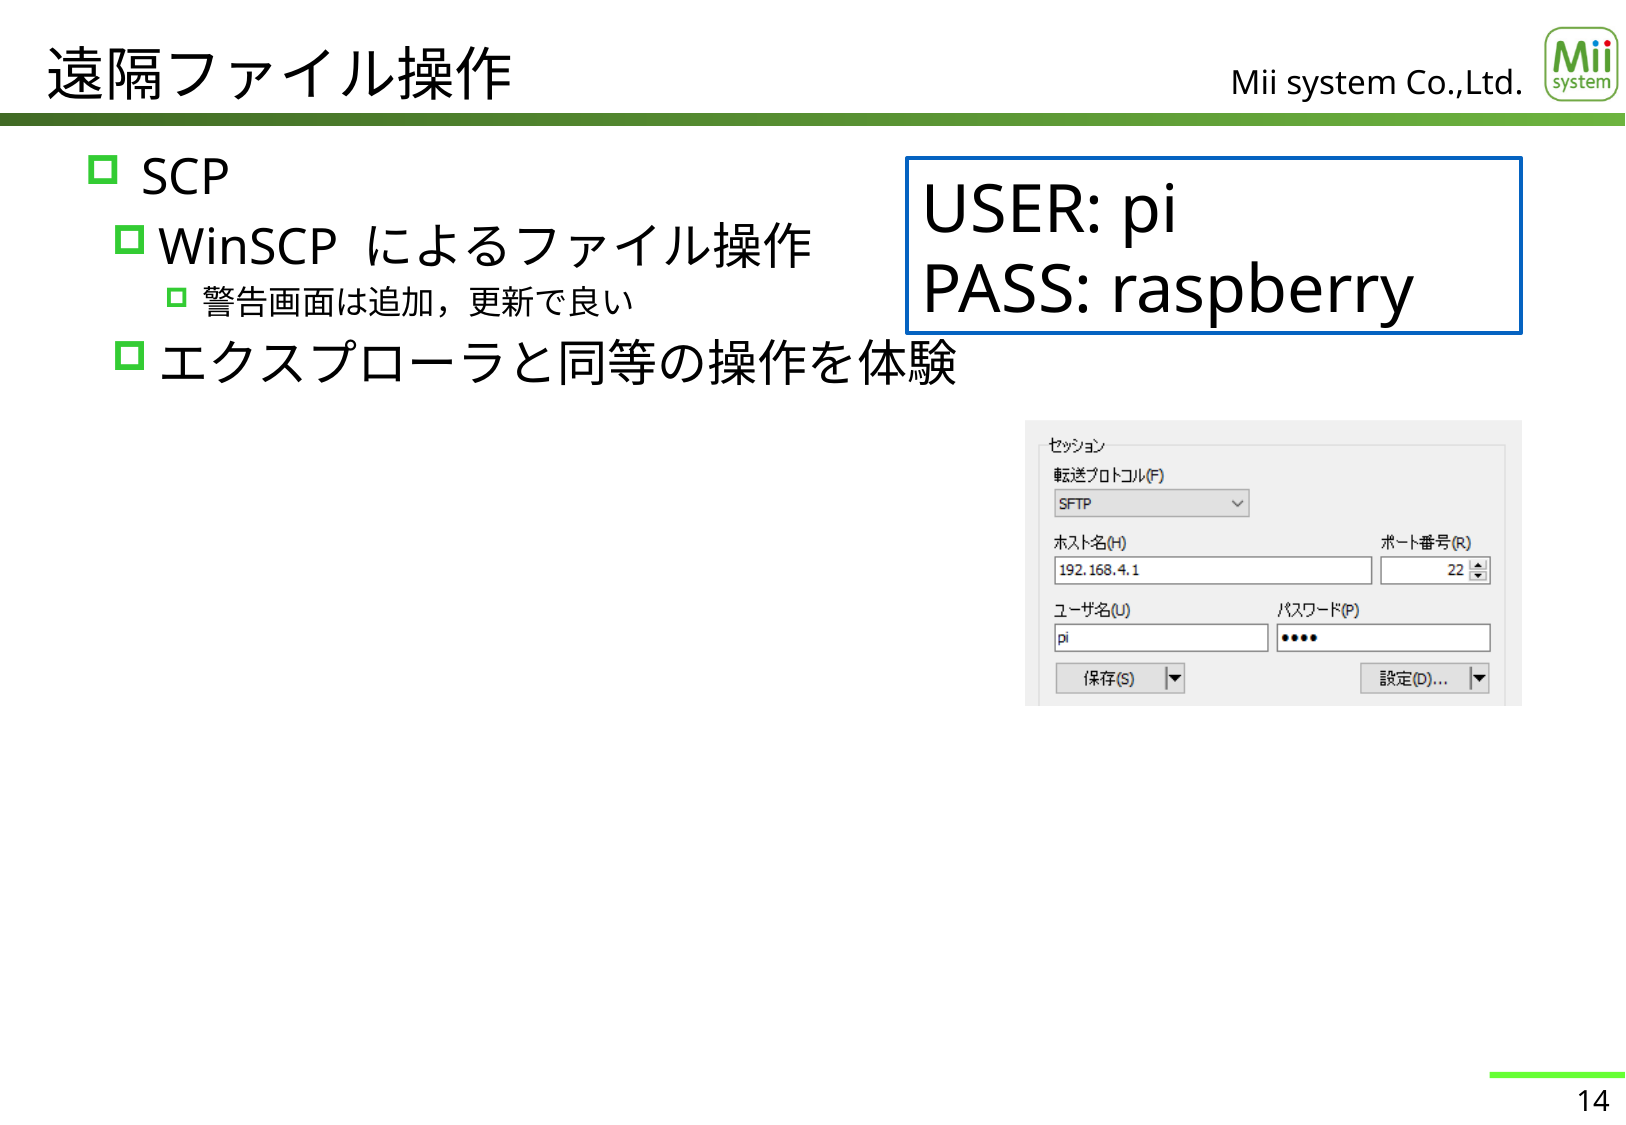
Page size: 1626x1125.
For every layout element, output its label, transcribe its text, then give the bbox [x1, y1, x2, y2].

list SCP WinSCP によるファイル操作 警告画面は追加，更新で良い エクスプローラと同等の操作を体験 [70, 137, 1581, 1000]
slide_number 14 [1497, 1074, 1625, 1118]
title 遠隔ファイル操作 [31, 31, 1159, 114]
picture [1543, 26, 1619, 102]
picture [1024, 419, 1522, 706]
text_box USER: pi PASS: raspberry [905, 156, 1523, 335]
